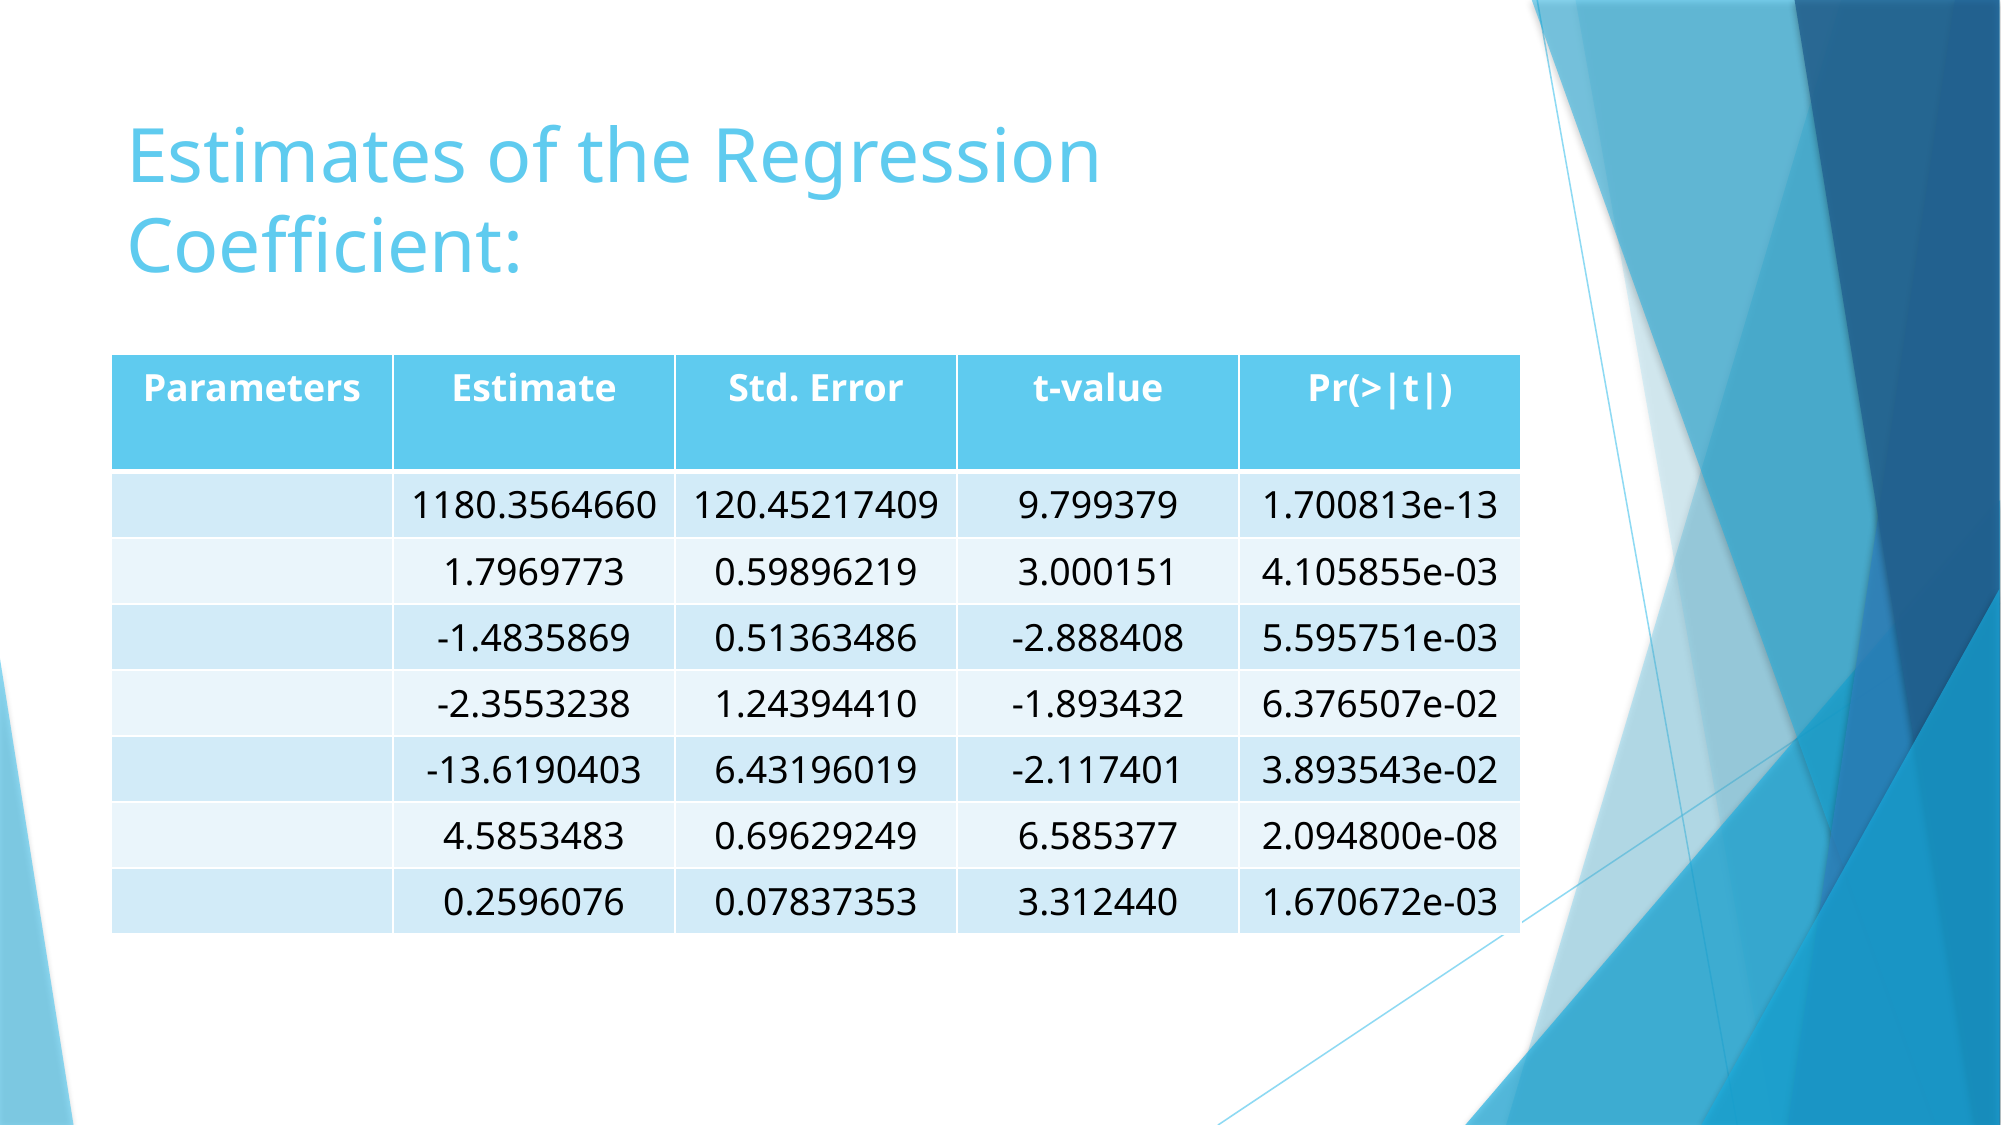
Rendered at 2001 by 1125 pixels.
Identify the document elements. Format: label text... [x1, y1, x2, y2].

title Estimates of the Regression Coefficient: [111, 99, 1522, 317]
